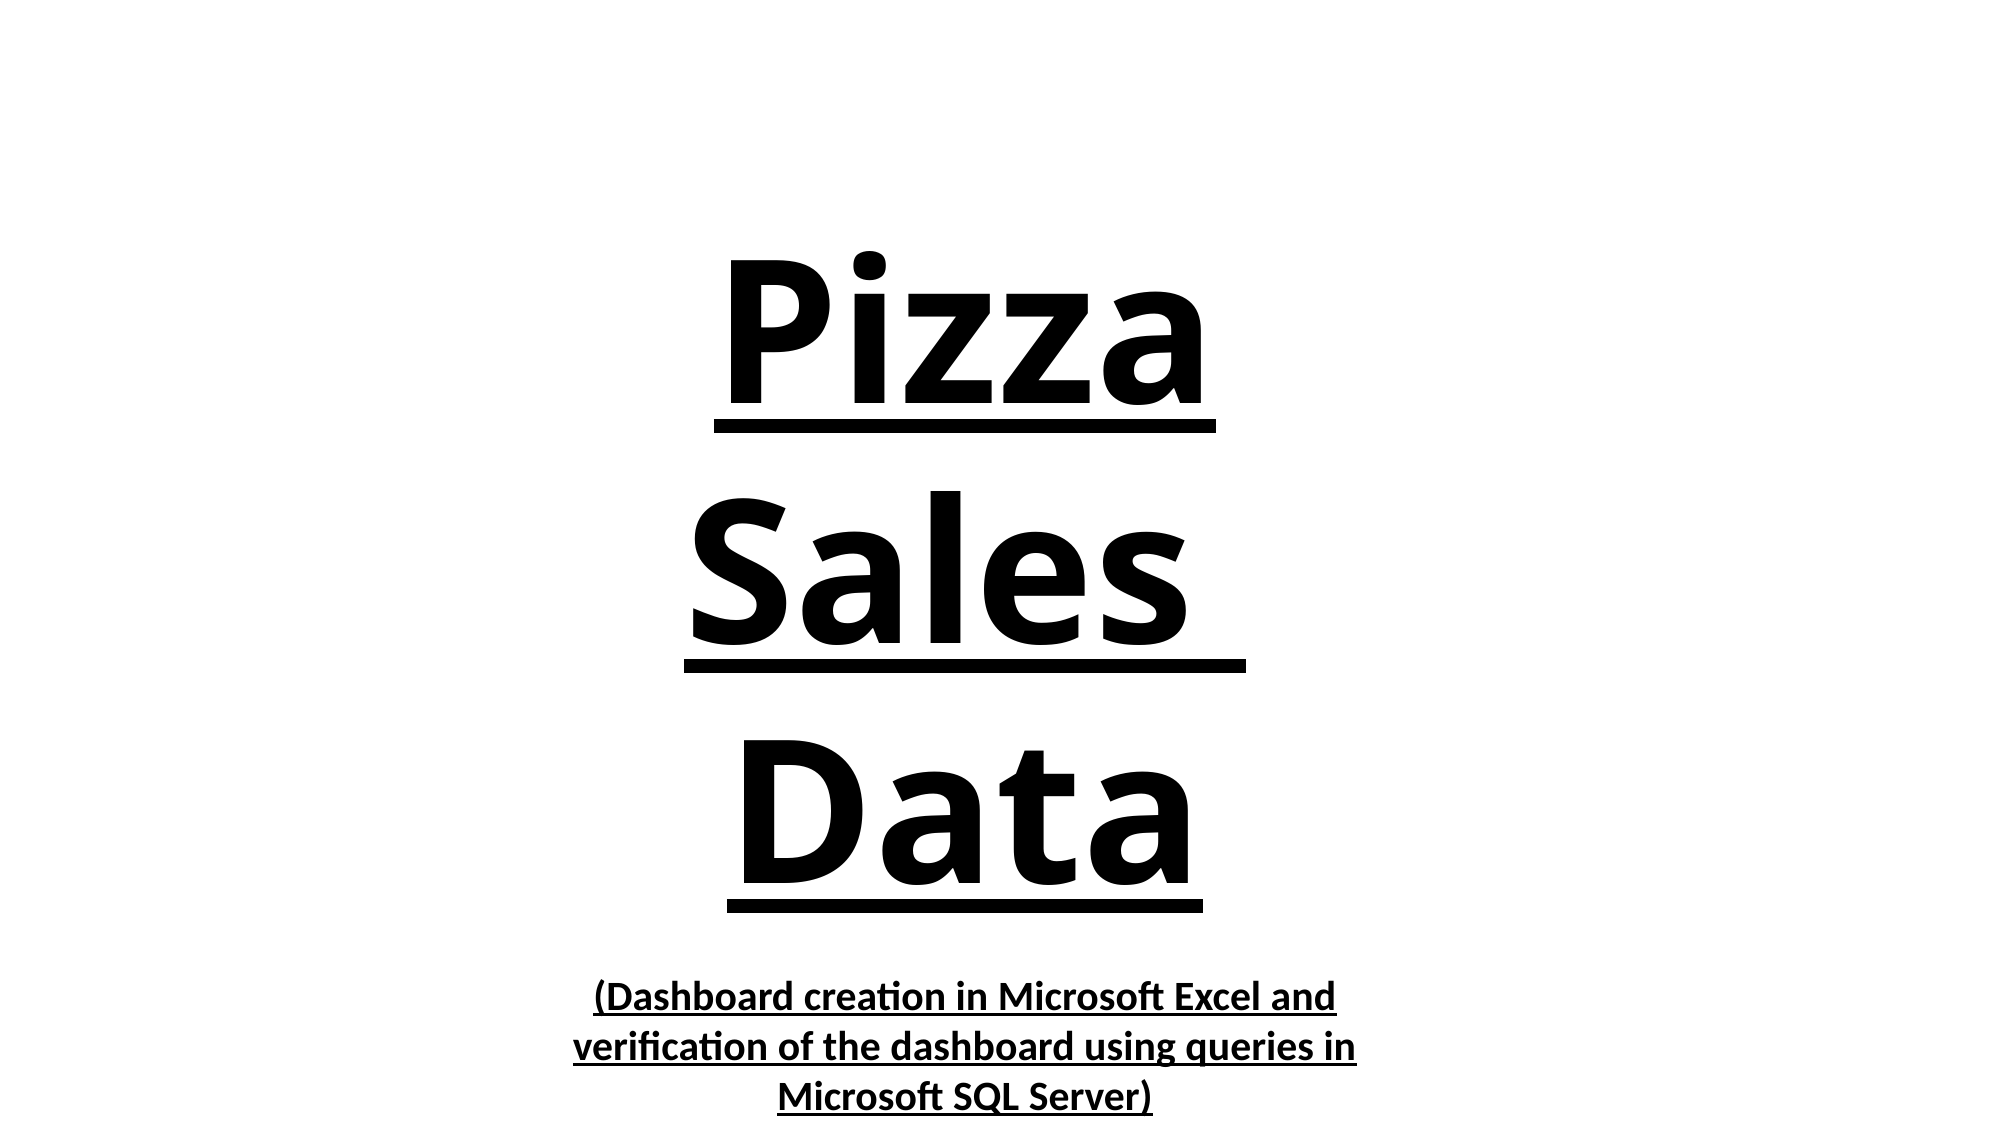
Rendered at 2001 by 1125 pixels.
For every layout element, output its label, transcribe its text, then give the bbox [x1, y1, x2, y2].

text_box Pizza Sales Data (Dashboard creation in Microsoft Excel and verification of the dashboard using queries in Microsoft SQL Server) [487, 196, 1443, 1125]
